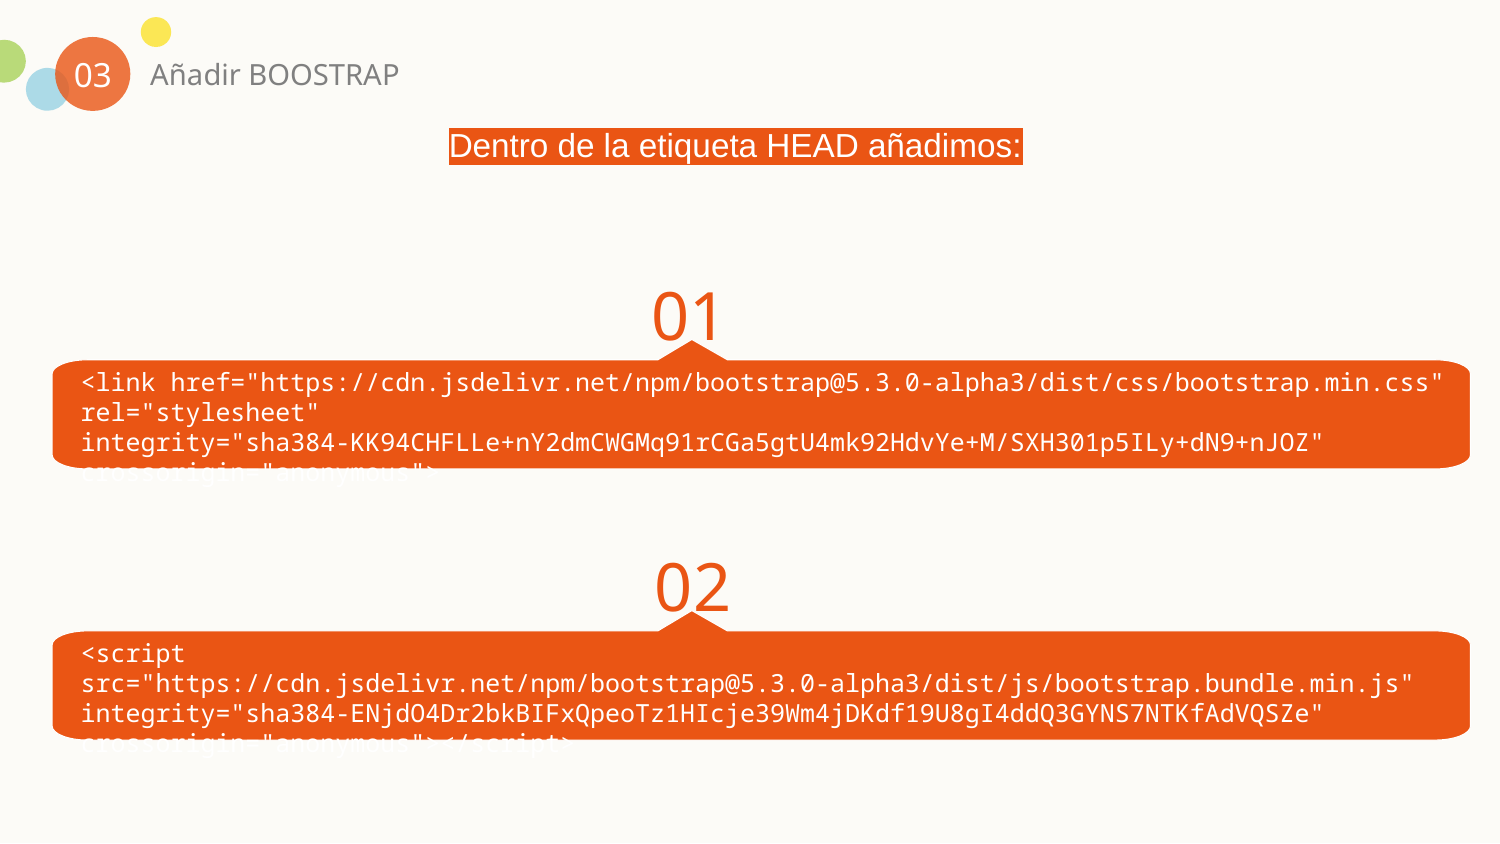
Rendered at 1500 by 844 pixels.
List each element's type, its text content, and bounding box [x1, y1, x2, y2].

text_box [25, 67, 66, 111]
text_box [52, 634, 65, 737]
text_box <link href="https://cdn.jsdelivr.net/npm/bootstrap@5.3.0-alpha3/dist/css/bootstrap.min.css" rel="stylesheet" integrity="sha384-KK94CHFLLe+nY2dmCWGMq91rCGa5gtU4mk92HdvYe+M/SXH301p5ILy+dN9+nJOZ" crossorigin="anonymous"> [65, 358, 1471, 494]
text_box 03 [65, 53, 121, 94]
text_box Añadir BOOSTRAP [150, 56, 606, 92]
text_box 01 [636, 266, 743, 362]
text_box 02 [640, 537, 747, 632]
text_box <script src="https://cdn.jsdelivr.net/npm/bootstrap@5.3.0-alpha3/dist/js/bootstrap.bundle.min.js" integrity="sha384-ENjdO4Dr2bkBIFxQpeoTz1HIcje39Wm4jDKdf19U8gI4ddQ3GYNS7NTKfAdVQSZe" crossorigin="anonymous"></script> [65, 630, 1471, 765]
text_box [140, 17, 172, 48]
text_box [0, 39, 26, 83]
text_box [52, 362, 65, 466]
text_box Dentro de la etiqueta HEAD añadimos: [331, 124, 1141, 165]
text_box [55, 36, 131, 111]
